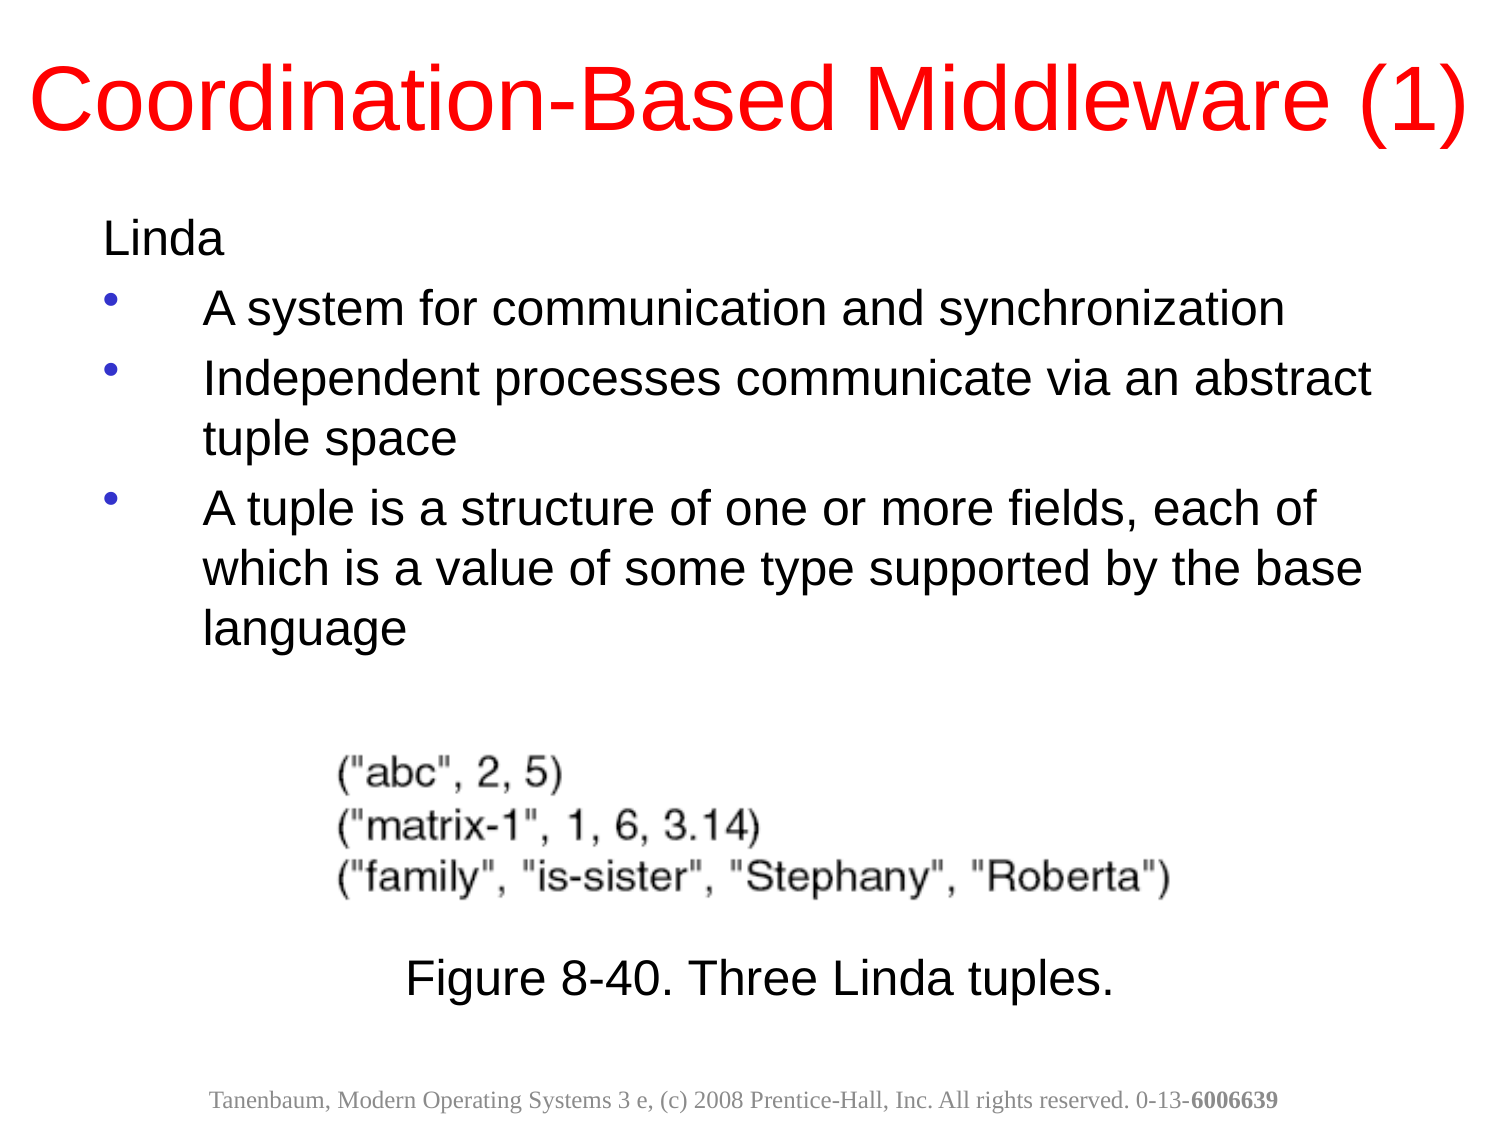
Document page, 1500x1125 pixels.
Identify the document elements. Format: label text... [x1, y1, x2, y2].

picture [310, 725, 1229, 947]
list Linda A system for communication and synchronization Independent processes communicate via an abstract tuple space A tuple is a structure of one or more fields, each of which is a value of some type supported by the base language Figure 8-40. Three Linda tuples. [87, 197, 1434, 1013]
footer Tanenbaum, Modern Operating Systems 3 e, (c) 2008 Prentice-Hall, Inc. All rights reserved. 0-13-6006639 [29, 1077, 1459, 1120]
title Coordination-Based Middleware (1) [0, 0, 1500, 188]
